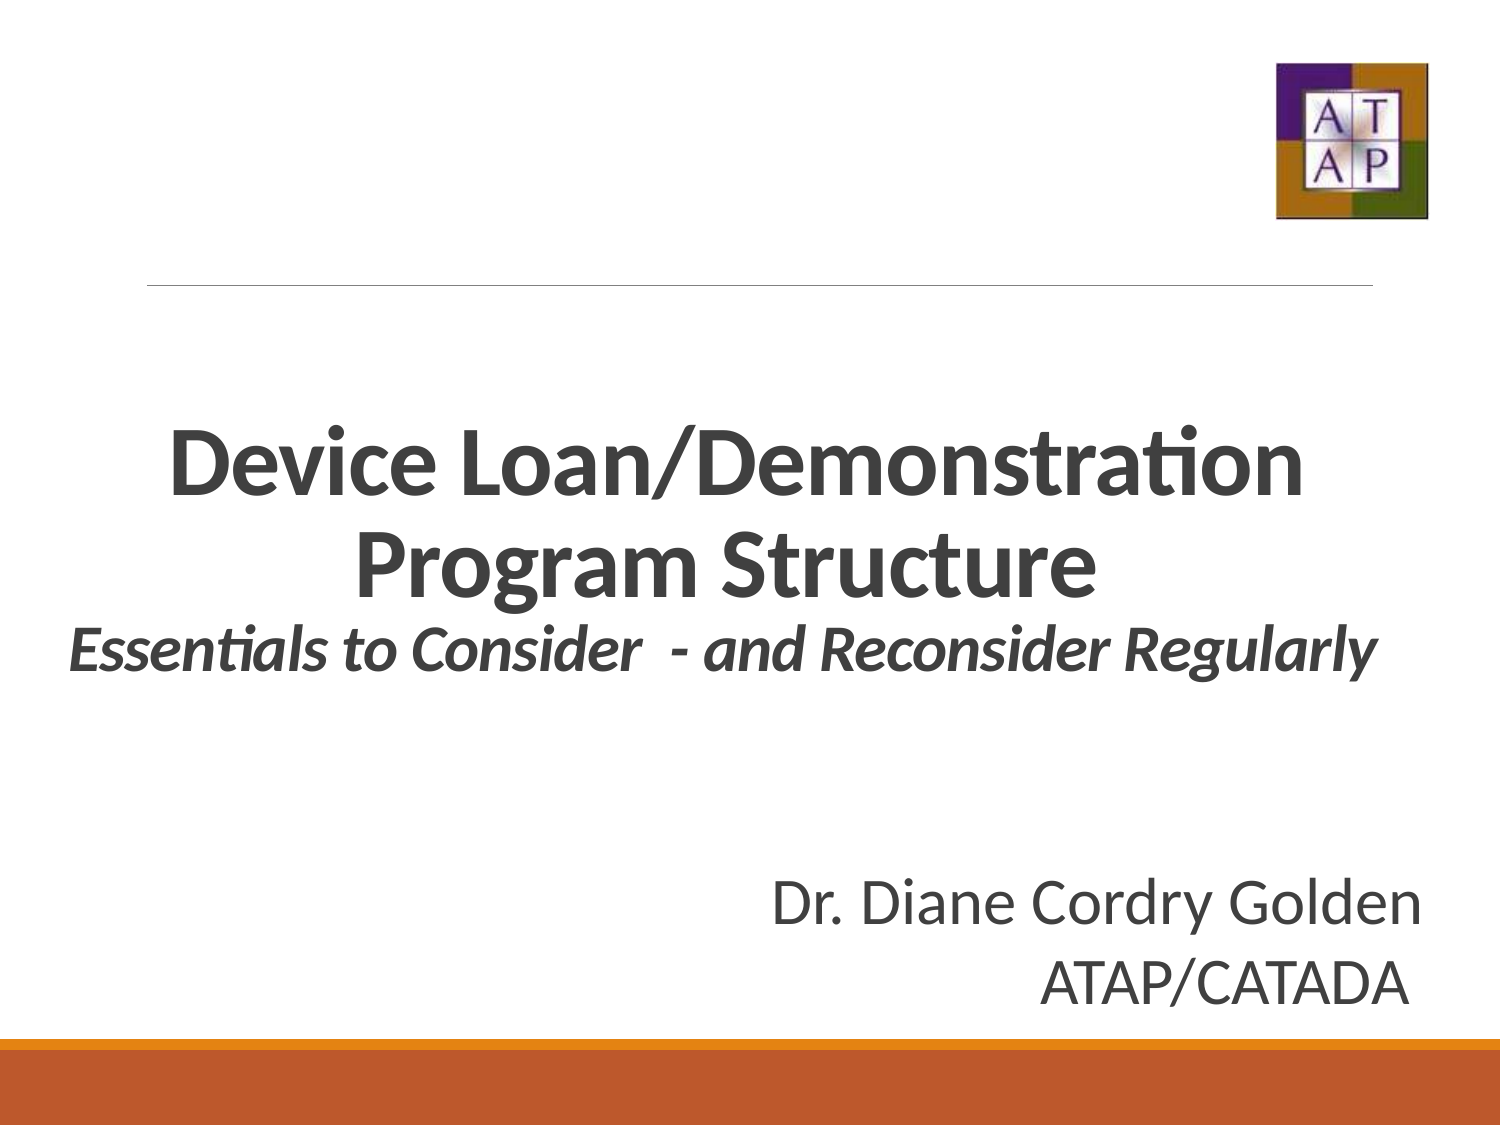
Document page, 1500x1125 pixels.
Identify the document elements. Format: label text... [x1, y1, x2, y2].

picture [1274, 61, 1431, 221]
text_box [497, 617, 1113, 693]
title Device Loan/Demonstration Program Structure Essentials to Consider - and Reconsider Regularly [50, 220, 1425, 693]
list Dr. Diane Cordry Golden ATAP/CATADA [714, 849, 1425, 1000]
